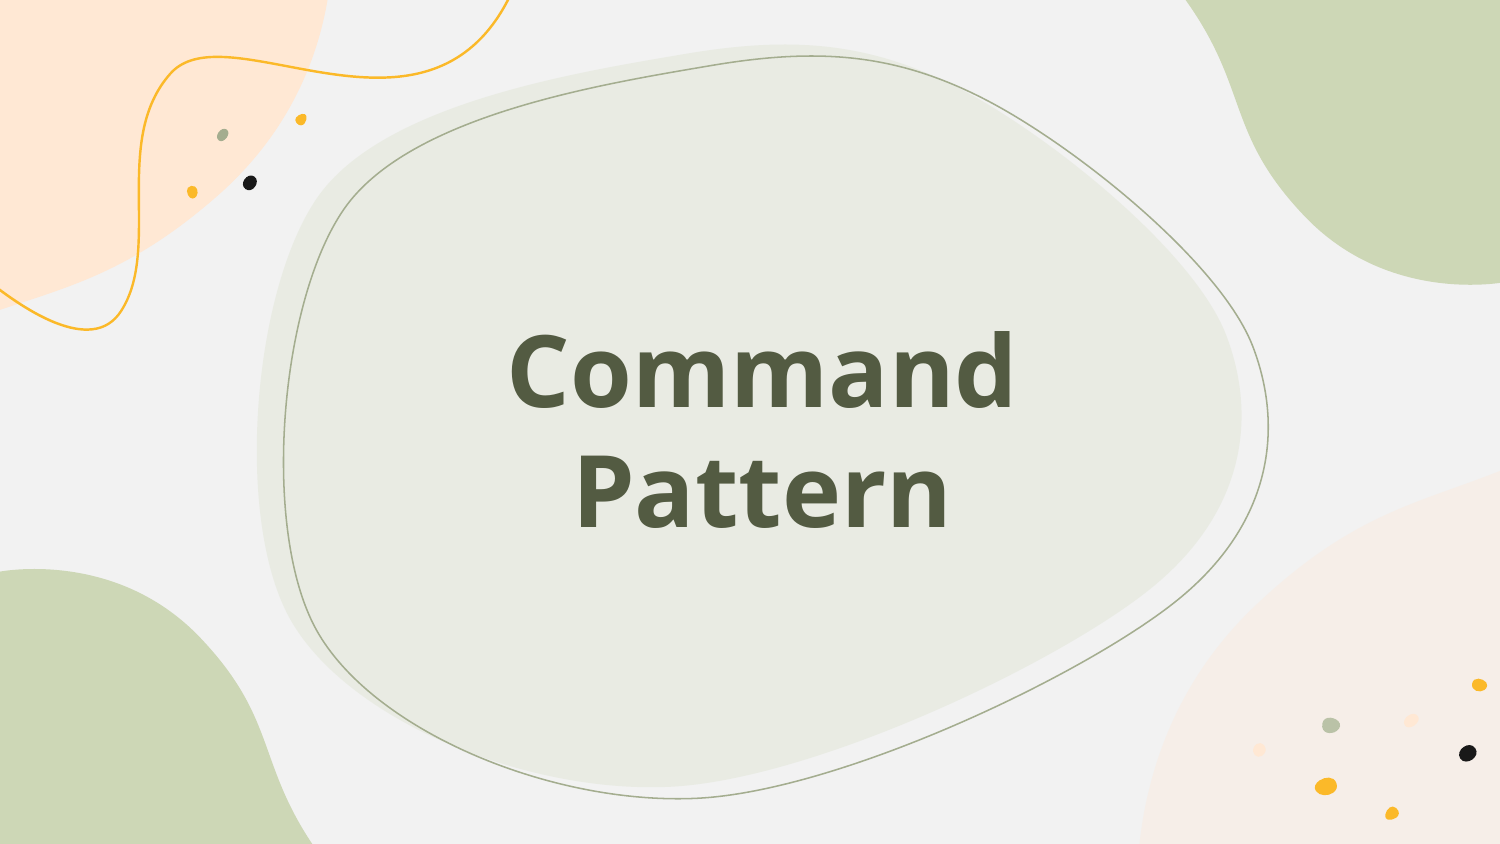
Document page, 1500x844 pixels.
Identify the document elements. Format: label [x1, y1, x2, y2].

text_box [0, 55, 250, 331]
text_box [475, 0, 510, 42]
text_box [210, 78, 280, 228]
text_box [255, 43, 1270, 801]
text_box [1291, 623, 1475, 834]
